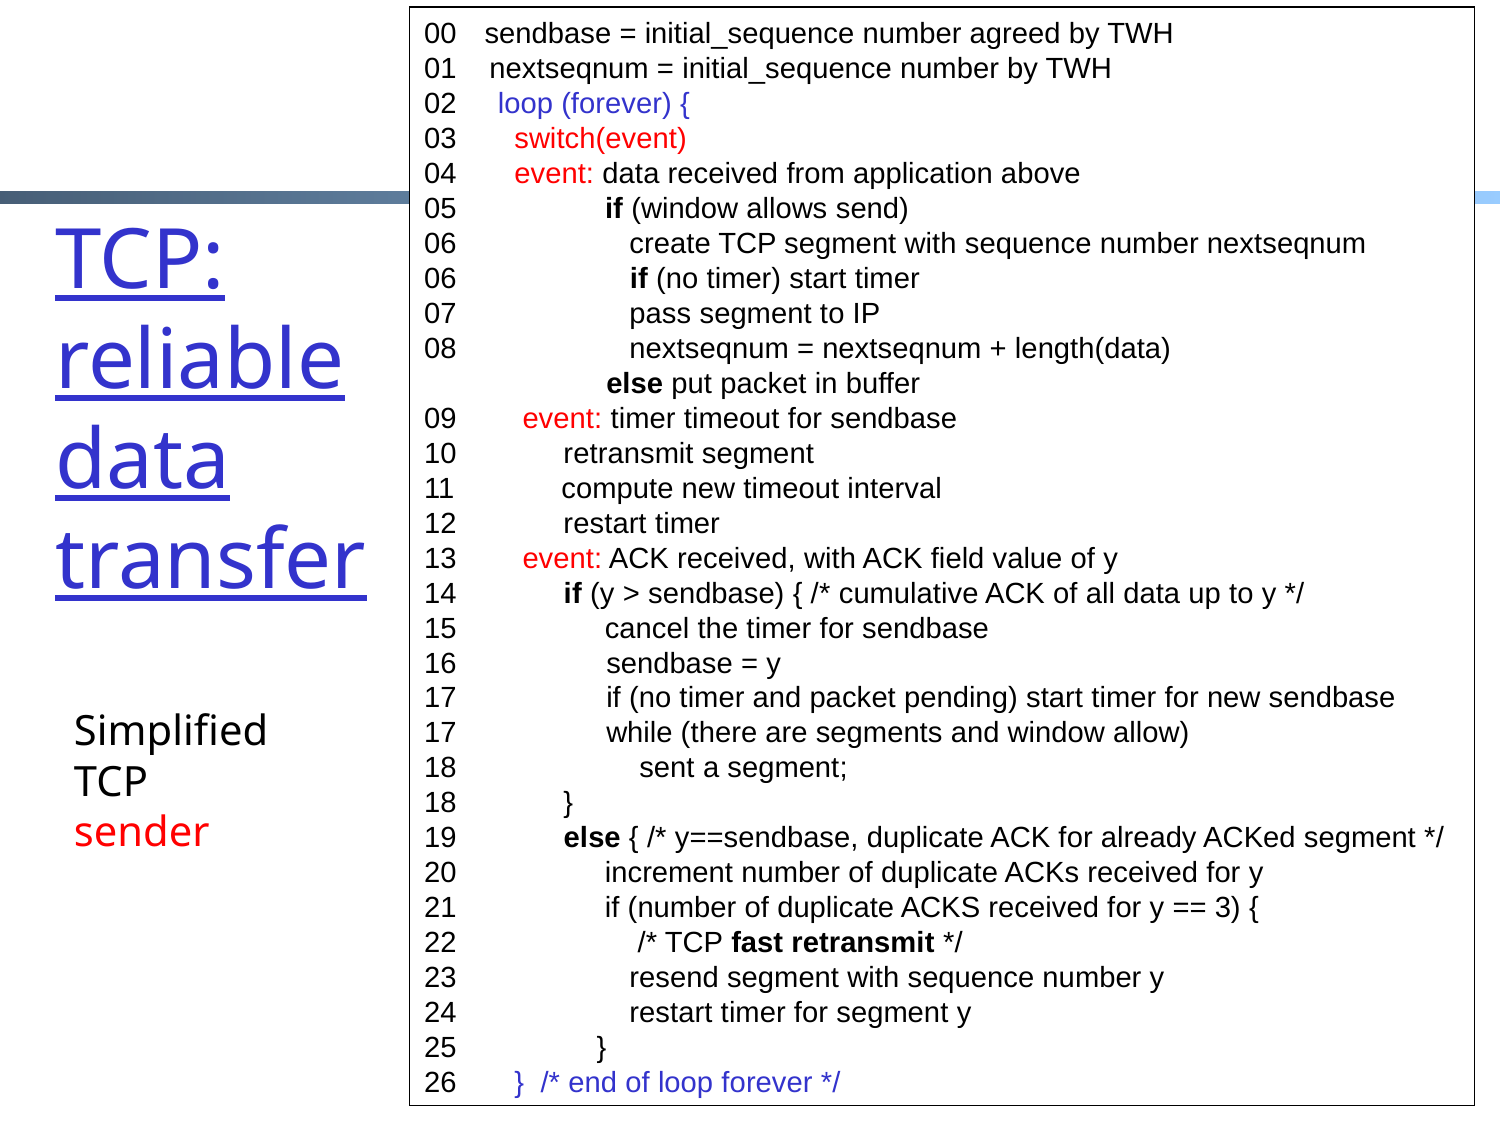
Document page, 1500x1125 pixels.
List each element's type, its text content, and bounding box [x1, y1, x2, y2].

title TCP: reliable data transfer [40, 153, 409, 657]
slide_number 61 [1418, 1057, 1488, 1115]
text_box 00 sendbase = initial_sequence number agreed by TWH 01 nextseqnum = initial_sequence number by TWH 02 loop (forever) { 03 switch(event) 04 event: data received from application above 05 if (window allows send) 06 create TCP segment with sequence number nextseqnum 06 if (no timer) start timer 07 pass segment to IP 08 nextseqnum = nextseqnum + length(data) else put packet in buffer 09 event: timer timeout for sendbase 10 retransmit segment 11 compute new timeout interval 12 restart timer 13 event: ACK received, with ACK field value of y 14 if (y > sendbase) { /* cumulative ACK of all data up to y */ 15 cancel the timer for sendbase sendbase = y if (no timer and packet pending) start timer for new sendbase while (there are segments and window allow) sent a segment; 18 } 19 else { /* y==sendbase, duplicate ACK for already ACKed segment */ 20 increment number of duplicate ACKs received for y 21 if (number of duplicate ACKS received for y == 3) { 22 /* TCP fast retransmit */ 23 resend segment with sequence number y 24 restart timer for segment y 25 } 26 } /* end of loop forever */ [409, 7, 1475, 1106]
text_box Simplified TCP sender [59, 696, 284, 862]
